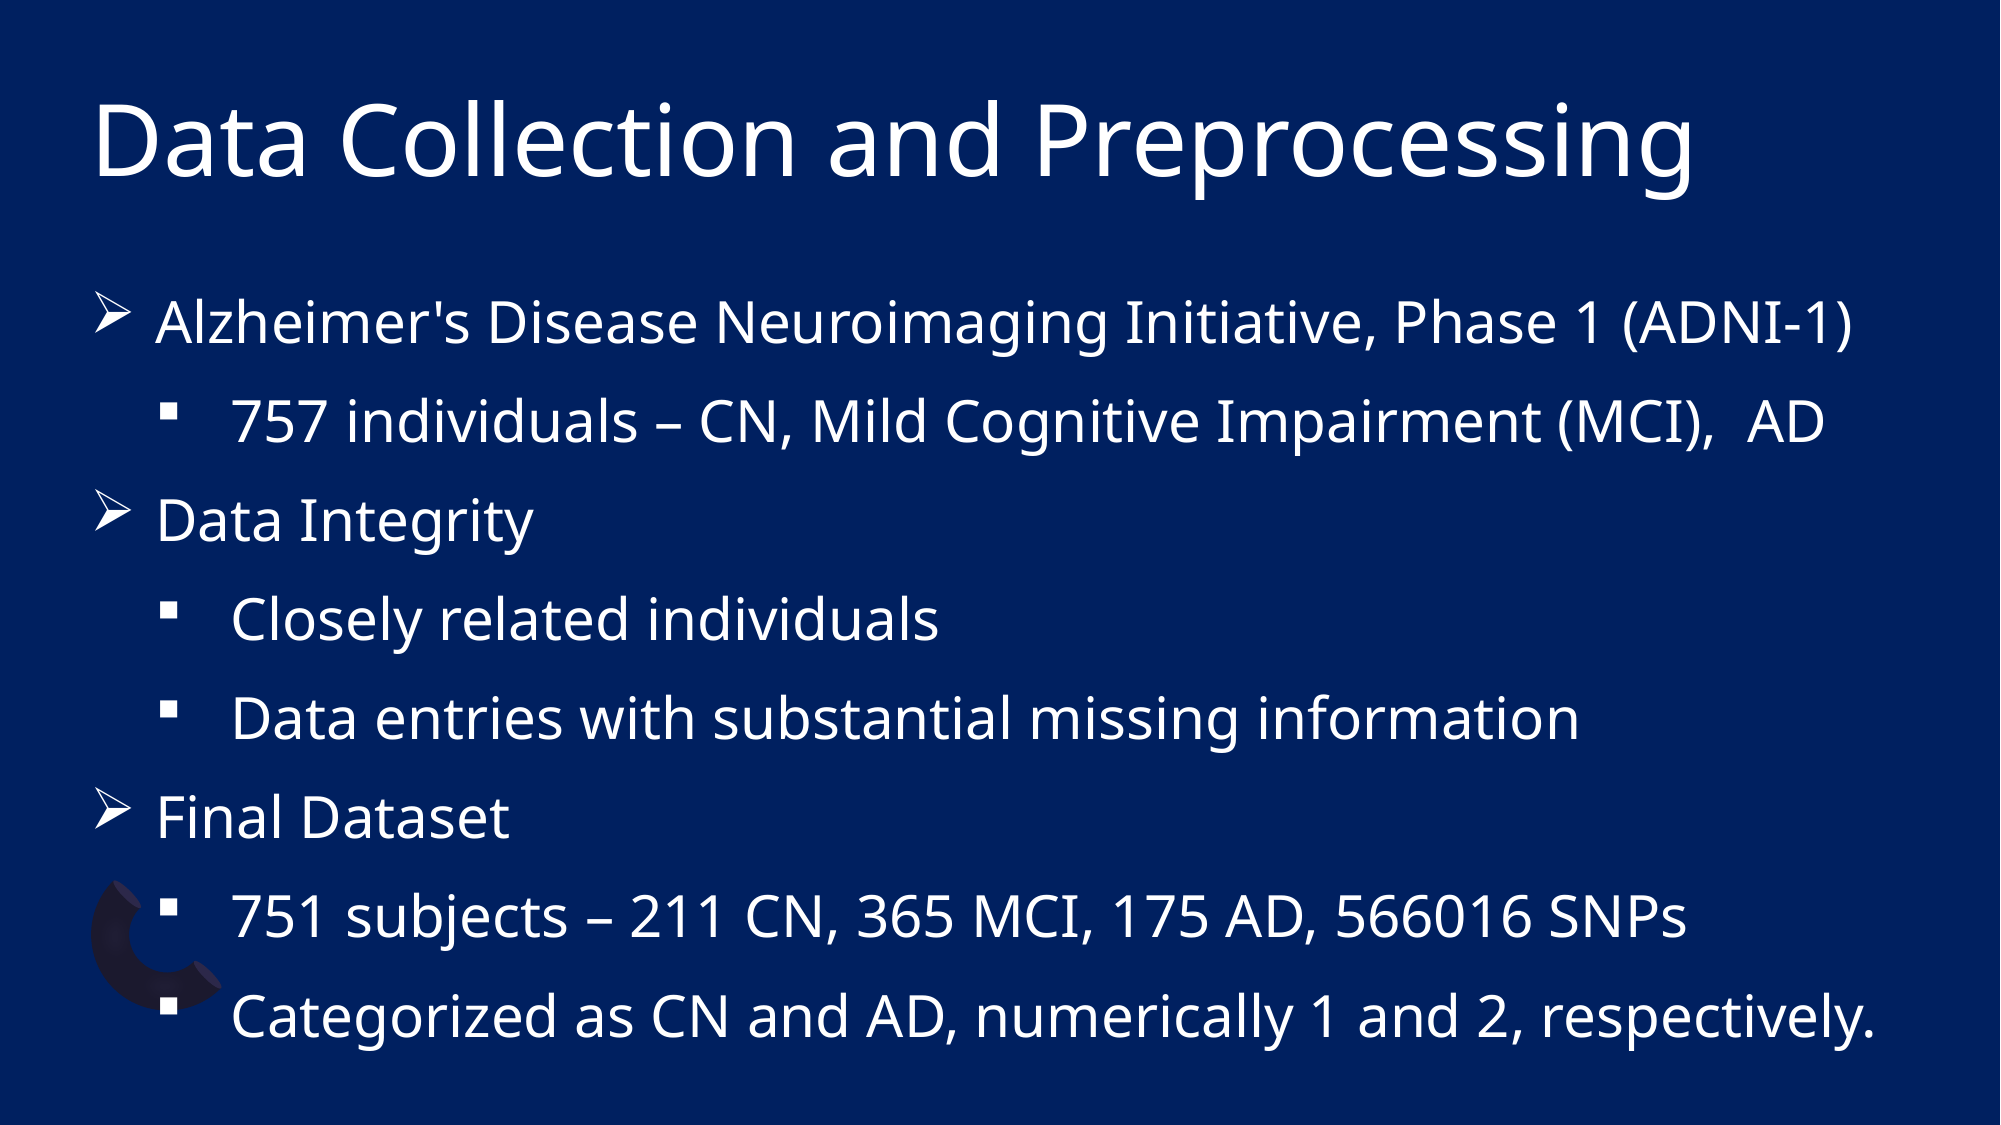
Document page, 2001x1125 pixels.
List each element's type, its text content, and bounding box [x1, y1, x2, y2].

title Data Collection and Preprocessing [90, 90, 1910, 277]
list Alzheimer's Disease Neuroimaging Initiative, Phase 1 (ADNI-1) 757 individuals – CN, Mild Cognitive Impairment (MCI), AD Data Integrity Closely related individuals Data entries with substantial missing information Final Dataset 751 subjects – 211 CN, 365 MCI, 175 AD, 566016 SNPs Categorized as CN and AD, numerically 1 and 2, respectively. [90, 277, 1910, 931]
